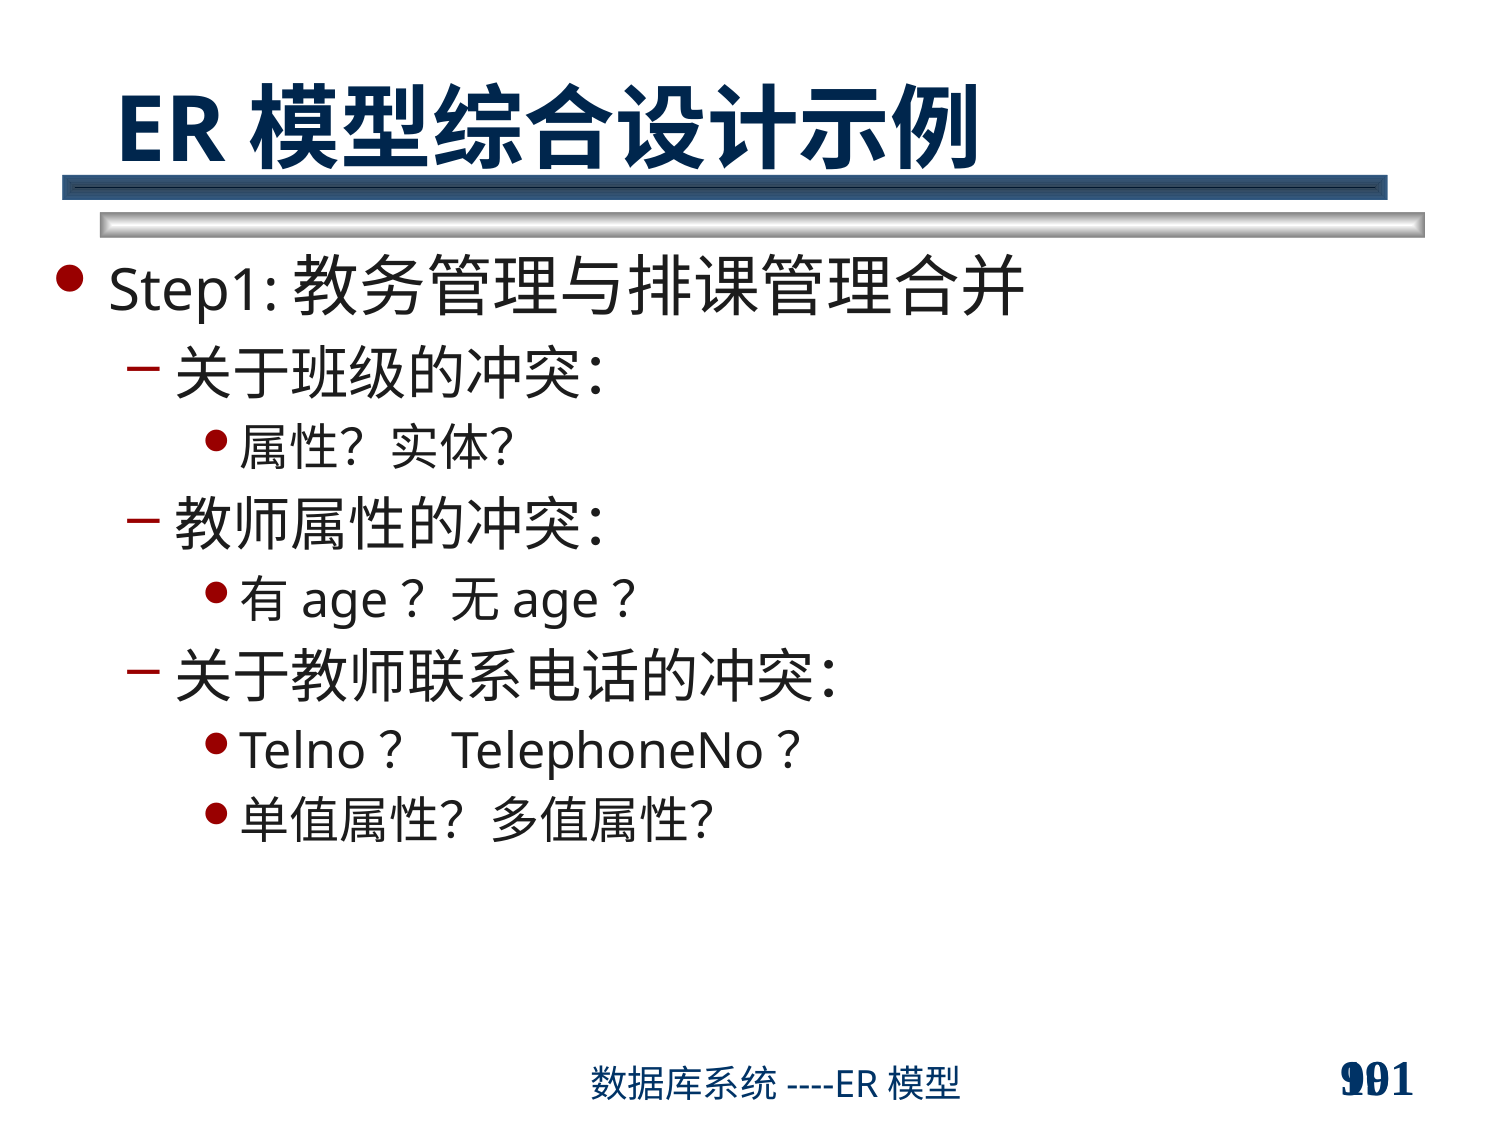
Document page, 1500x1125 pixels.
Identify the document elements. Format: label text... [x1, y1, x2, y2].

footer 数据库系统----ER模型 [574, 1062, 1188, 1113]
text_box ER模型综合设计示例 [99, 62, 1375, 163]
slide_number 99 [1324, 1049, 1489, 1101]
text_box Step1:教务管理与排课管理合并 关于班级的冲突： 属性？实体？ 教师属性的冲突： 有age？无age？ 关于教师联系电话的冲突： Telno？ TelephoneNo？ 单值属性？多值属性？ [37, 236, 1469, 1100]
